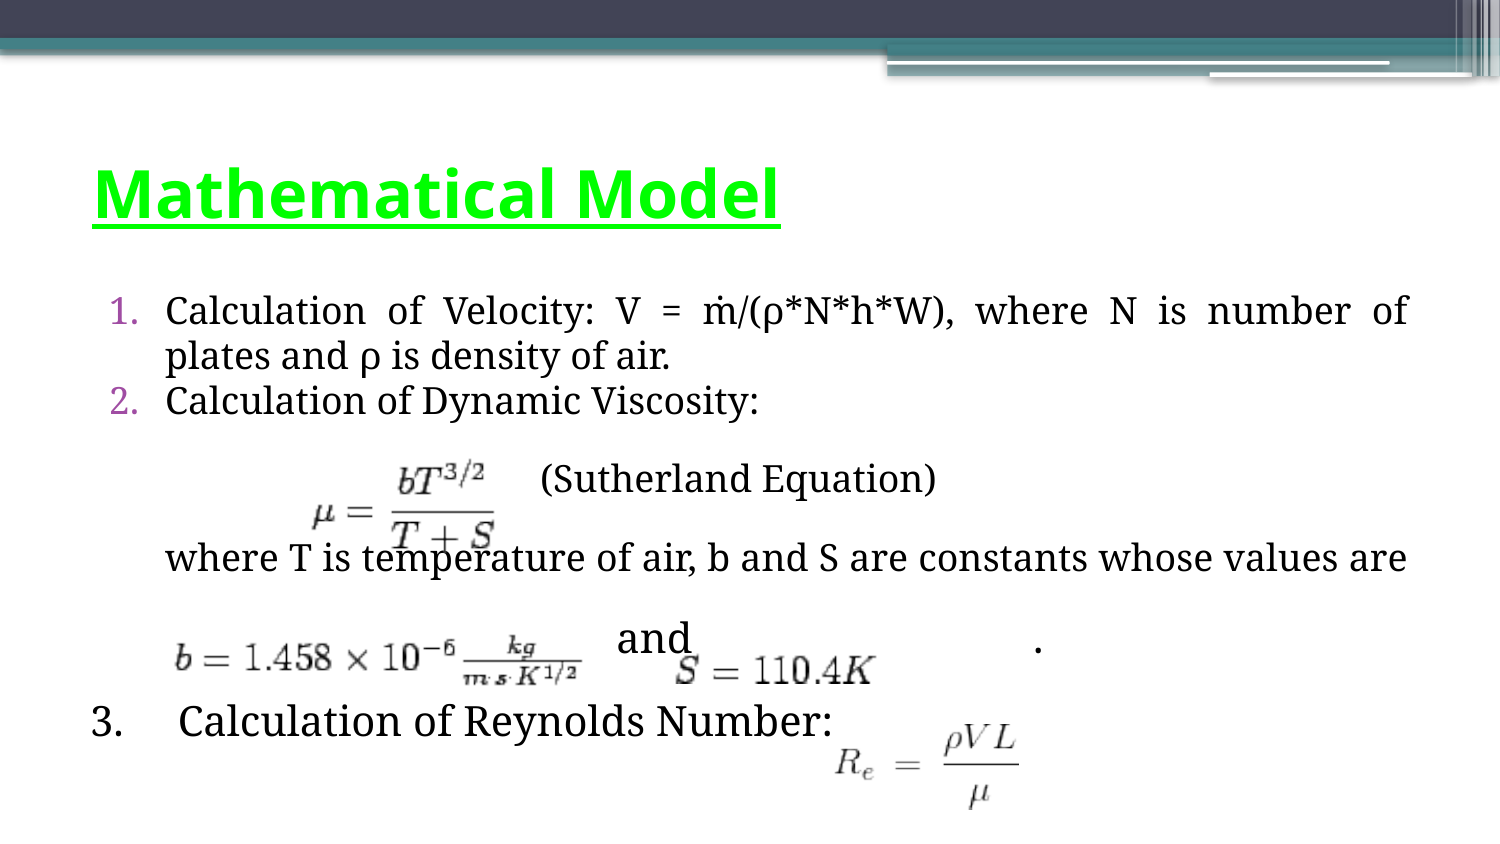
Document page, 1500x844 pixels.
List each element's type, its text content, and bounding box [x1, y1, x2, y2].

list Calculation of Velocity: V = ṁ/(ρ*N*h*W), where N is number of plates and ρ is density of air. Calculation of Dynamic Viscosity: (Sutherland Equation) where T is temperature of air, b and S are constants whose values are and . 3. Calculation of Reynolds Number: [75, 271, 1424, 801]
picture [833, 724, 1020, 811]
title Mathematical Model [77, 121, 1427, 248]
picture [667, 649, 881, 684]
picture [306, 450, 503, 594]
picture [169, 627, 589, 718]
